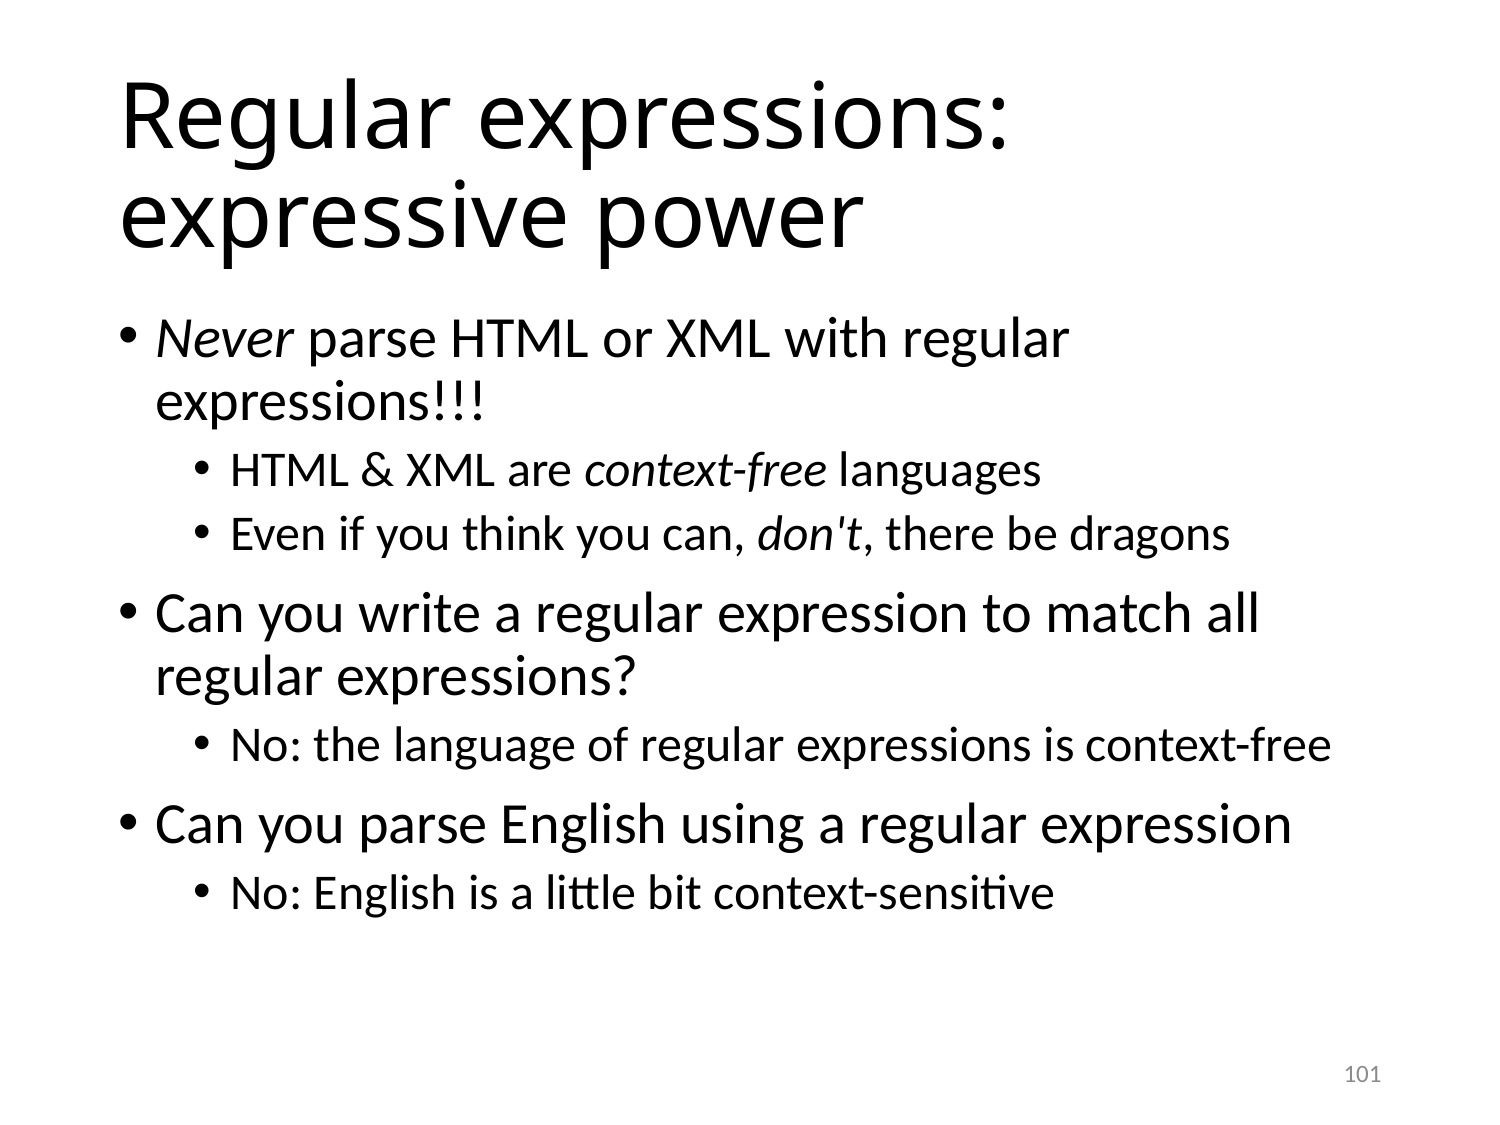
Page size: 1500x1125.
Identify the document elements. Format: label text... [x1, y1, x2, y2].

list Never parse HTML or XML with regular expressions!!! HTML & XML are context-free languages Even if you think you can, don't, there be dragons Can you write a regular expression to match all regular expressions? No: the language of regular expressions is context-free Can you parse English using a regular expression No: English is a little bit context-sensitive [103, 299, 1397, 1014]
title Regular expressions: expressive power [103, 59, 1397, 278]
slide_number 101 [1059, 1042, 1397, 1103]
